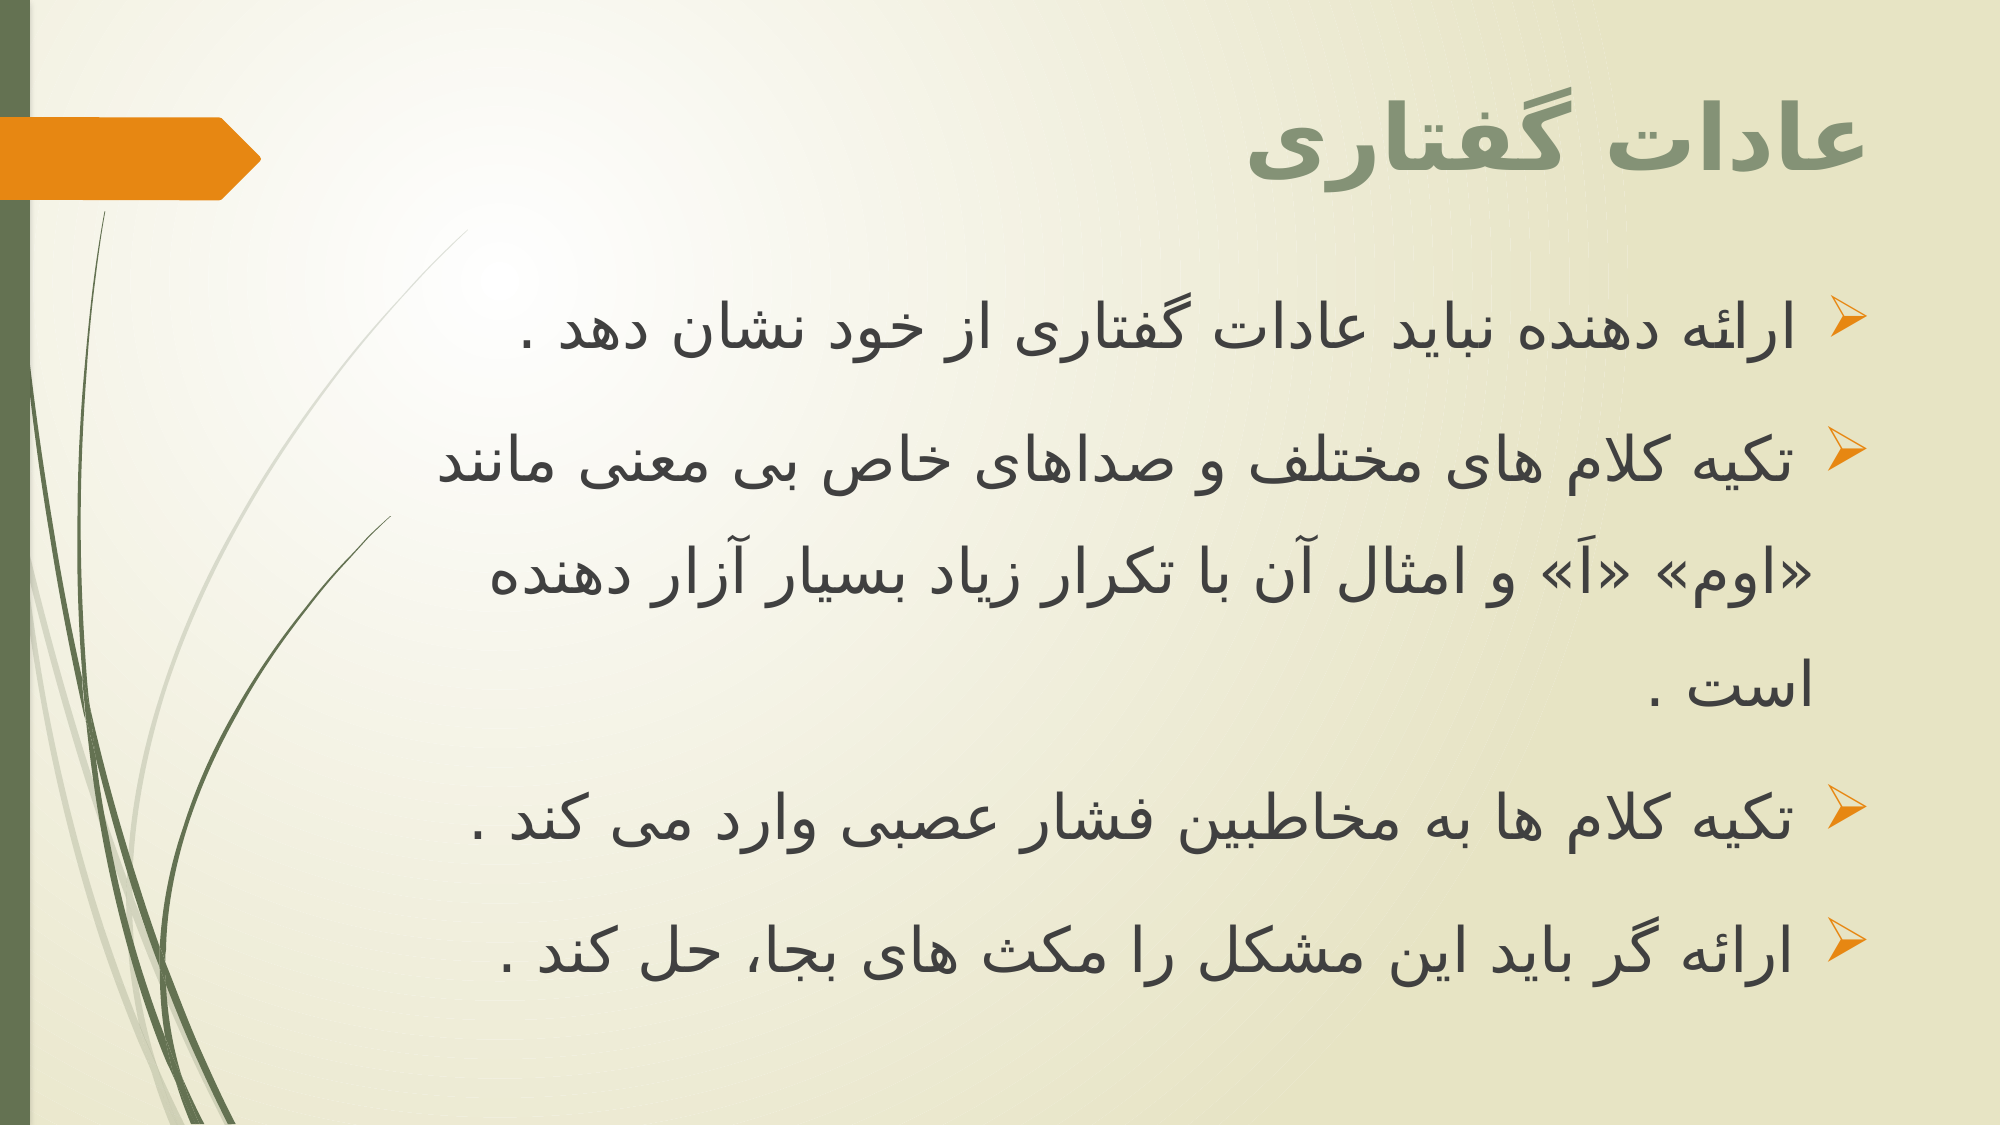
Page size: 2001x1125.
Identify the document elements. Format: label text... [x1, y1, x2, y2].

title عادات گفتاری [425, 71, 1888, 227]
list ارائه دهنده نباید عادات گفتاری از خود نشان دهد . تکیه کلام های مختلف و صداهای خاص بی معنی مانند «اوم» «اَ» و امثال آن با تکرار زیاد بسیار آزار دهنده است . تکیه کلام ها به مخاطبین فشار عصبی وارد می کند . ارائه گر باید این مشکل را مکث های بجا، حل کند . [369, 240, 1888, 1062]
